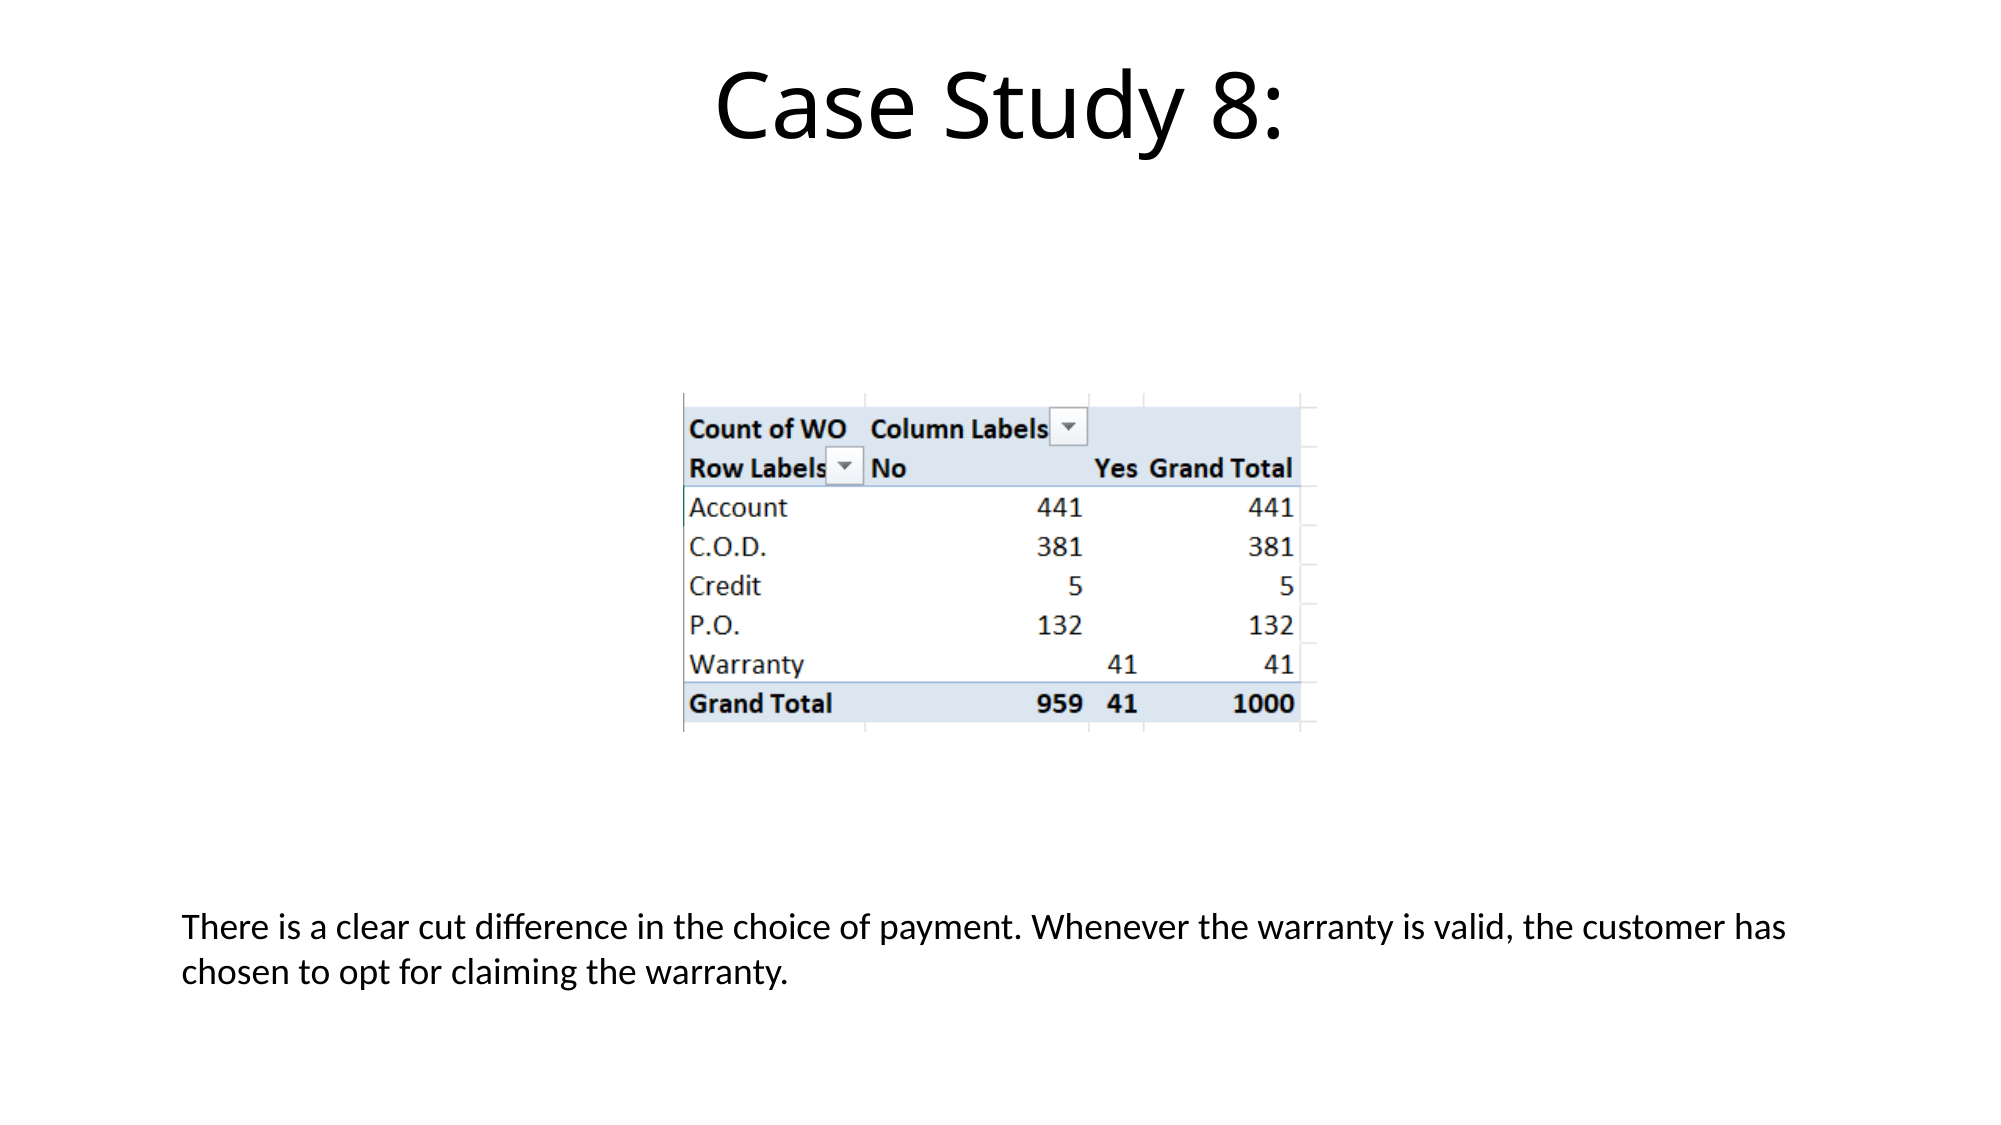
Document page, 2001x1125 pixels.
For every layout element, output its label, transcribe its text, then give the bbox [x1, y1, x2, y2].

text_box There is a clear cut difference in the choice of payment. Whenever the warranty is valid, the customer has chosen to opt for claiming the warranty. [166, 894, 1833, 1000]
picture [683, 393, 1317, 732]
title Case Study 8: [137, 0, 1863, 218]
